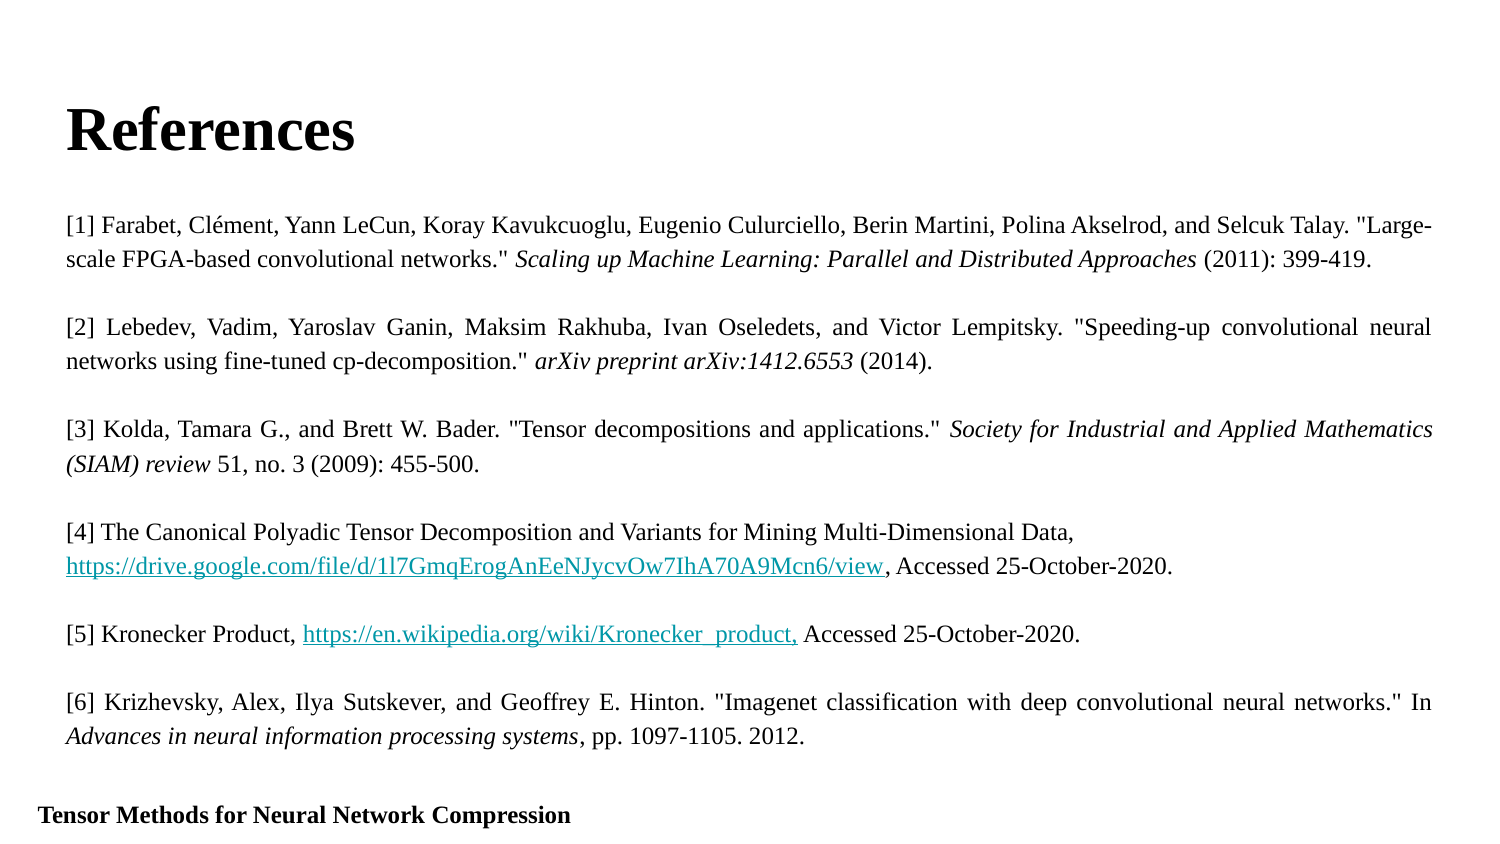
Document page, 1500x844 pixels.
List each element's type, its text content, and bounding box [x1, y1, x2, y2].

title References [51, 72, 1449, 167]
list [1] Farabet, Clément, Yann LeCun, Koray Kavukcuoglu, Eugenio Culurciello, Berin Martini, Polina Akselrod, and Selcuk Talay. "Large-scale FPGA-based convolutional networks." Scaling up Machine Learning: Parallel and Distributed Approaches (2011): 399-419. [2] Lebedev, Vadim, Yaroslav Ganin, Maksim Rakhuba, Ivan Oseledets, and Victor Lempitsky. "Speeding-up convolutional neural networks using fine-tuned cp-decomposition." arXiv preprint arXiv:1412.6553 (2014). [3] Kolda, Tamara G., and Brett W. Bader. "Tensor decompositions and applications." Society for Industrial and Applied Mathematics (SIAM) review 51, no. 3 (2009): 455-500. [4] The Canonical Polyadic Tensor Decomposition and Variants for Mining Multi-Dimensional Data, https://drive.google.com/file/d/1l7GmqErogAnEeNJycvOw7IhA70A9Mcn6/view, Accessed 25-October-2020. [5] Kronecker Product, https://en.wikipedia.org/wiki/Kronecker_product, Accessed 25-October-2020. [6] Krizhevsky, Alex, Ilya Sutskever, and Geoffrey E. Hinton. "Imagenet classification with deep convolutional neural networks." In Advances in neural information processing systems, pp. 1097-1105. 2012. [51, 189, 1449, 797]
text_box Tensor Methods for Neural Network Compression [0, 796, 610, 844]
